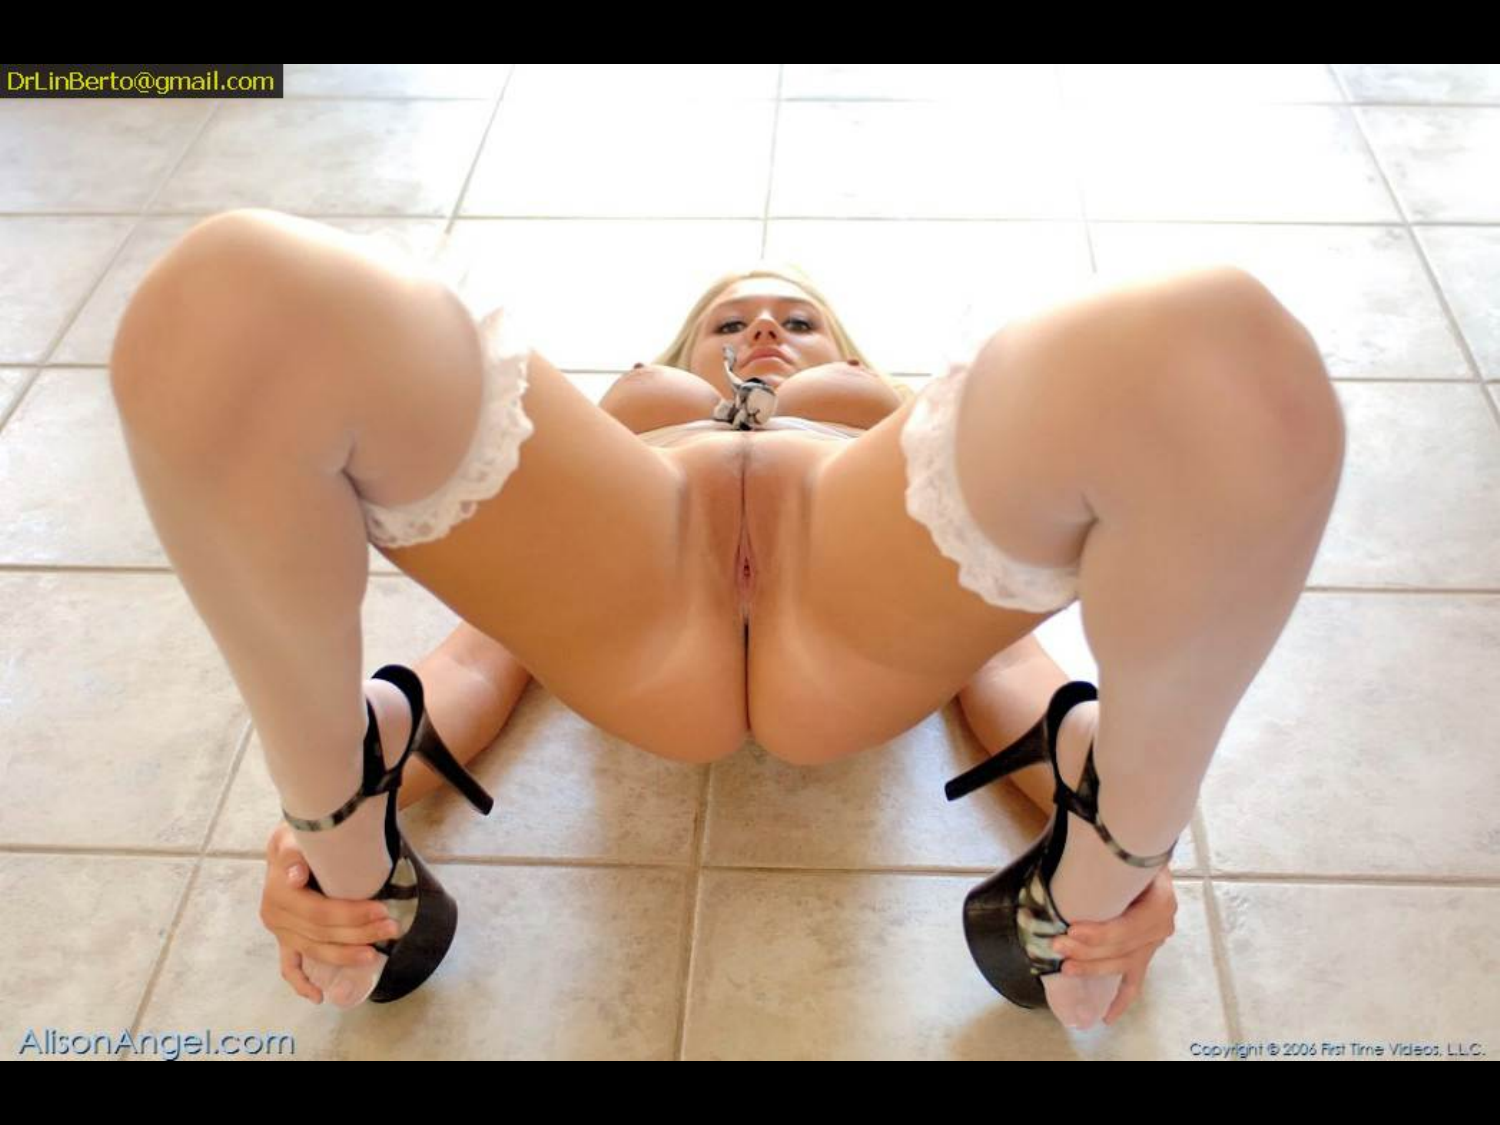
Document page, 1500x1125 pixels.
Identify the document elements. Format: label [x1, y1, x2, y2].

picture [0, 63, 1500, 1061]
